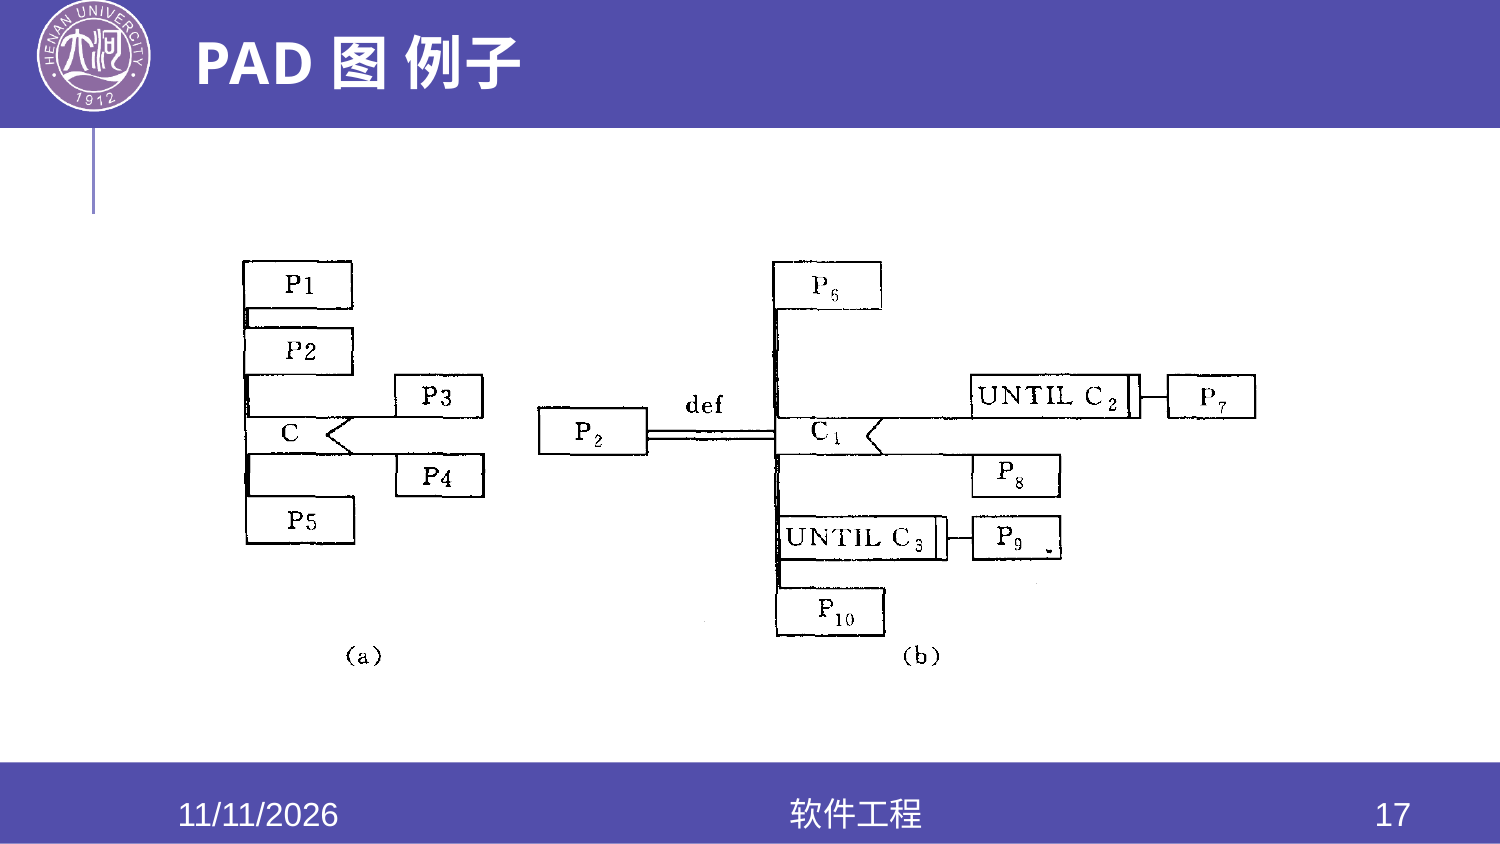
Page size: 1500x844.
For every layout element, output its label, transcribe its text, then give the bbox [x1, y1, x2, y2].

title PAD图 例子 [179, 0, 1454, 136]
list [230, 250, 1297, 682]
slide_number 17 [1333, 796, 1454, 830]
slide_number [126, 796, 391, 830]
footer 软件工程 [391, 796, 1322, 830]
